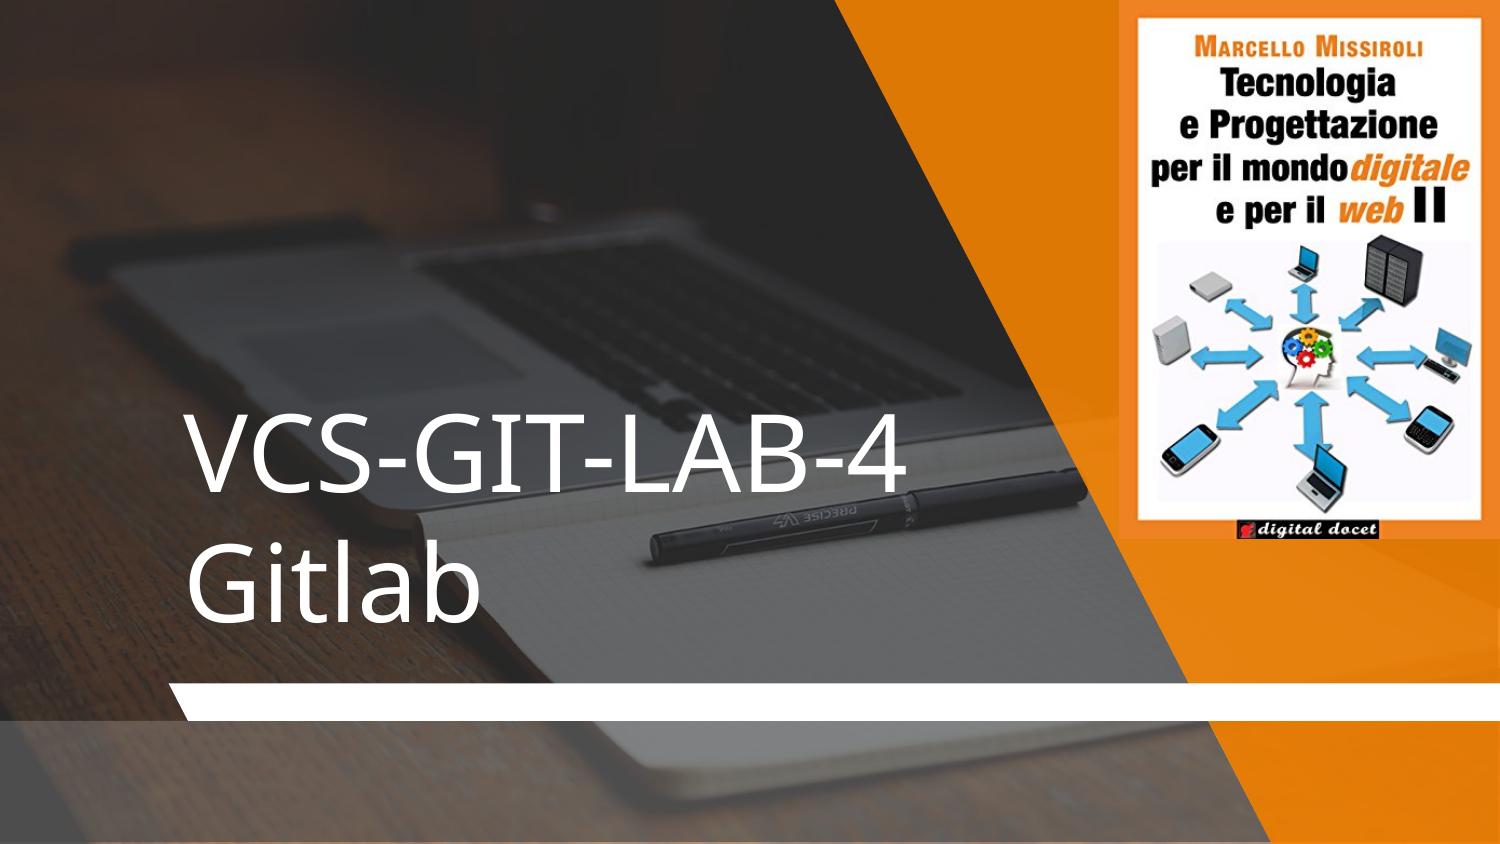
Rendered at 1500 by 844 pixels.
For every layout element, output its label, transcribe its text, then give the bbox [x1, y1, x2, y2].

title VCS-GIT-LAB-4 Gitlab [168, 0, 1029, 660]
picture [1119, 0, 1500, 539]
